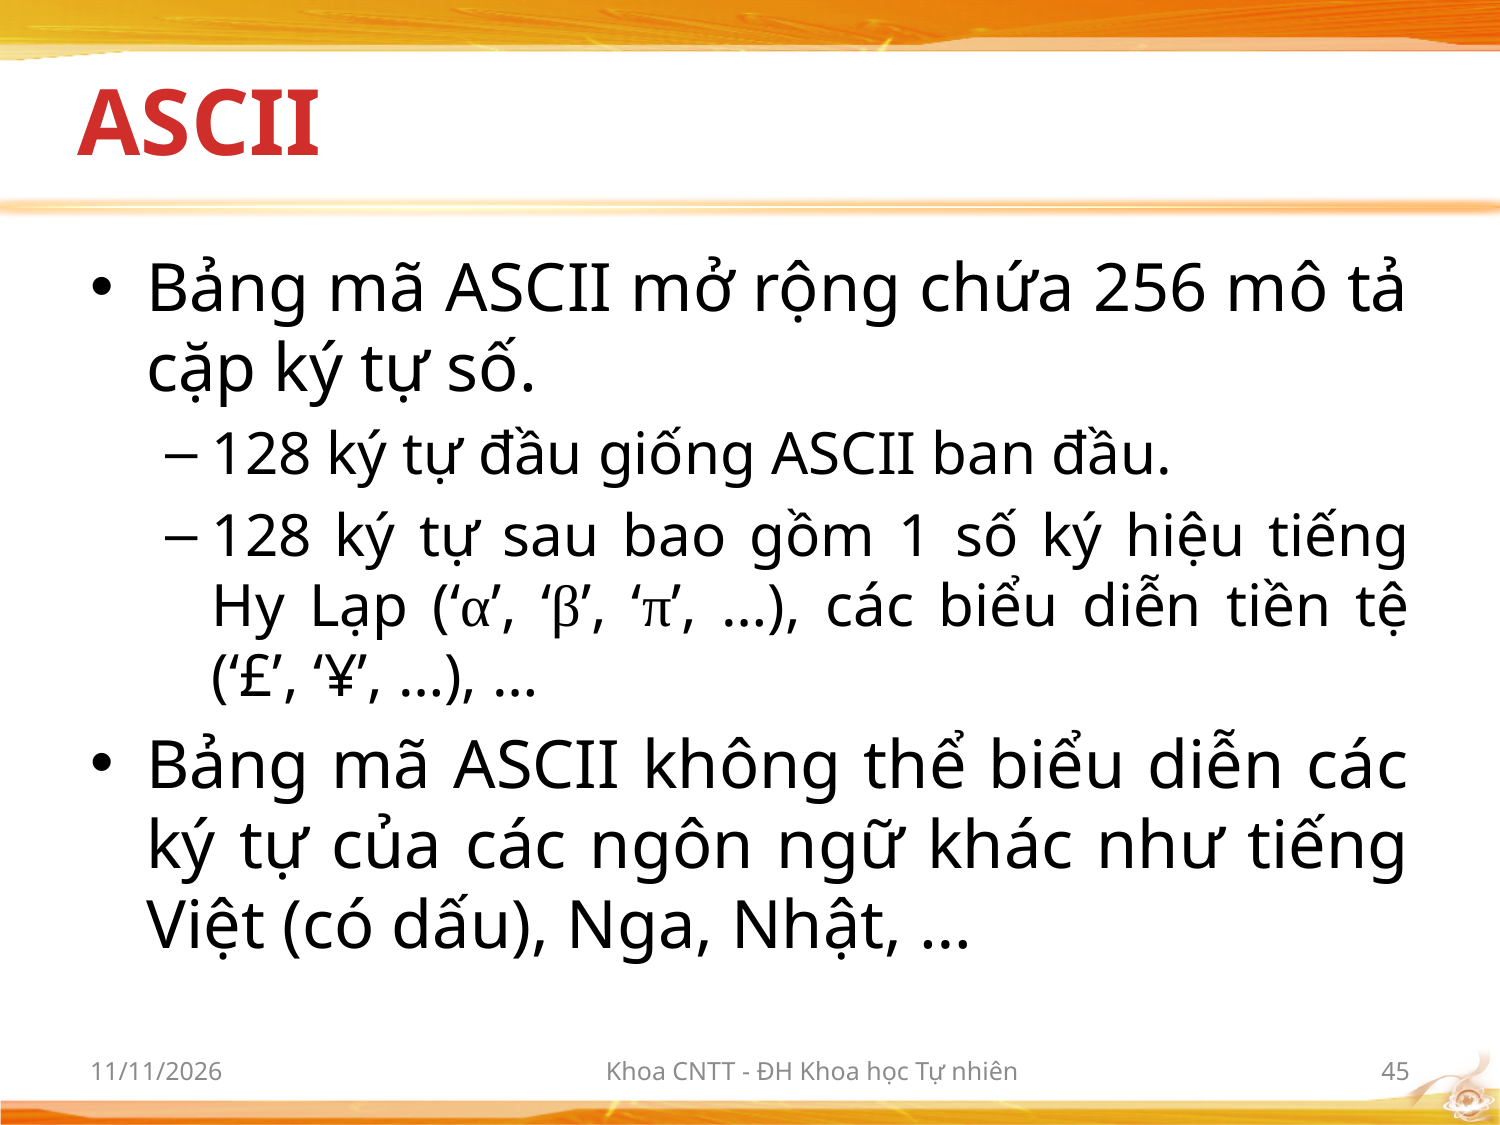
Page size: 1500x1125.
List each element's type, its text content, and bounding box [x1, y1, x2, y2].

picture [2, 1088, 1399, 1124]
footer Khoa CNTT - ĐH Khoa học Tự nhiên [312, 1042, 1313, 1103]
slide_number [75, 1042, 238, 1103]
slide_number 45 [1337, 1042, 1425, 1103]
picture [0, 0, 1500, 63]
title ASCII [62, 24, 1475, 213]
list Bảng mã ASCII mở rộng chứa 256 mô tả cặp ký tự số. 128 ký tự đầu giống ASCII ban đầu. 128 ký tự sau bao gồm 1 số ký hiệu tiếng Hy Lạp (‘α’, ‘β’, ‘π’, …), các biểu diễn tiền tệ (‘£’, ‘¥’, …), … Bảng mã ASCII không thể biểu diễn các ký tự của các ngôn ngữ khác như tiếng Việt (có dấu), Nga, Nhật, … [75, 237, 1425, 1038]
